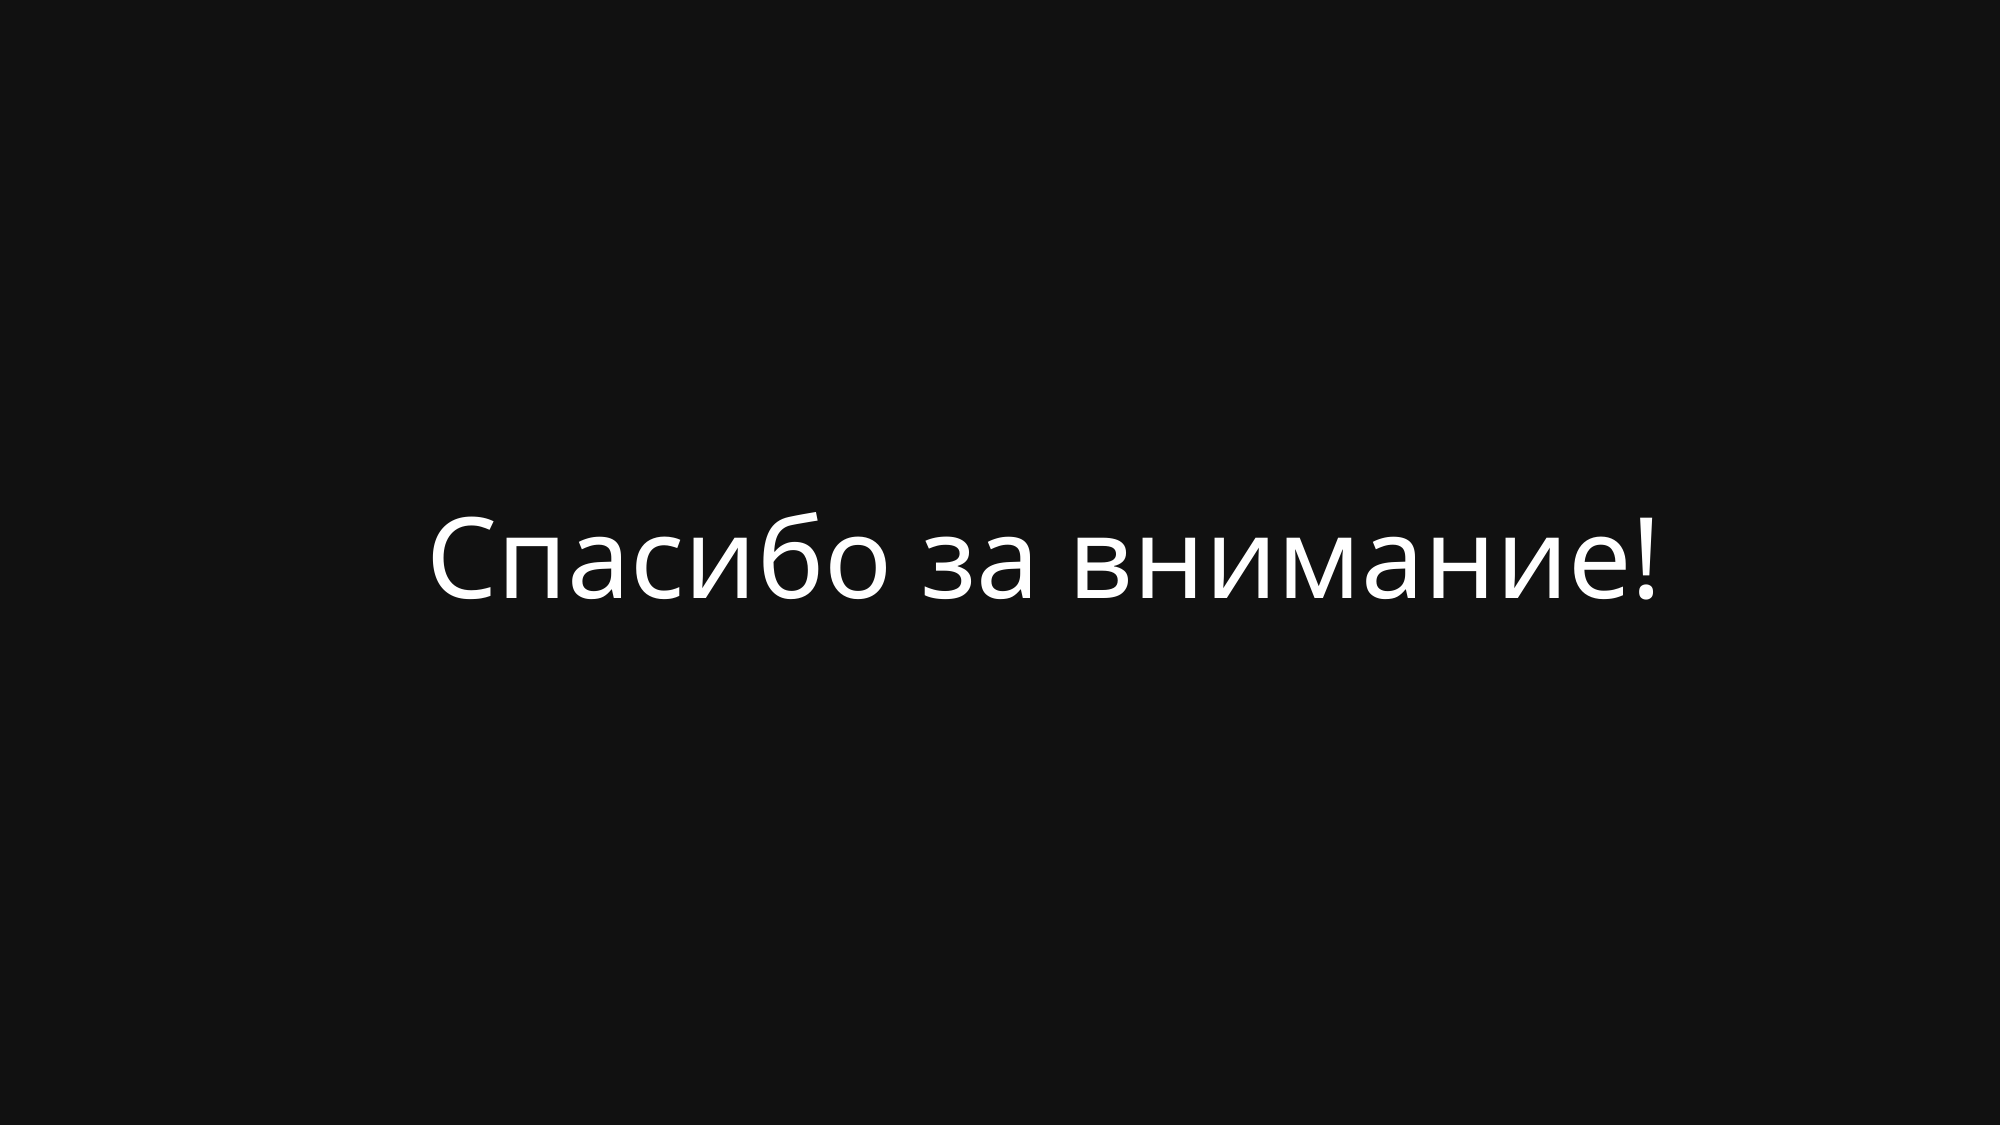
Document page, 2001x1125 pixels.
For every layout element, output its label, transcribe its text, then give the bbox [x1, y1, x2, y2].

text_box Спасибо за внимание! [426, 501, 1987, 623]
